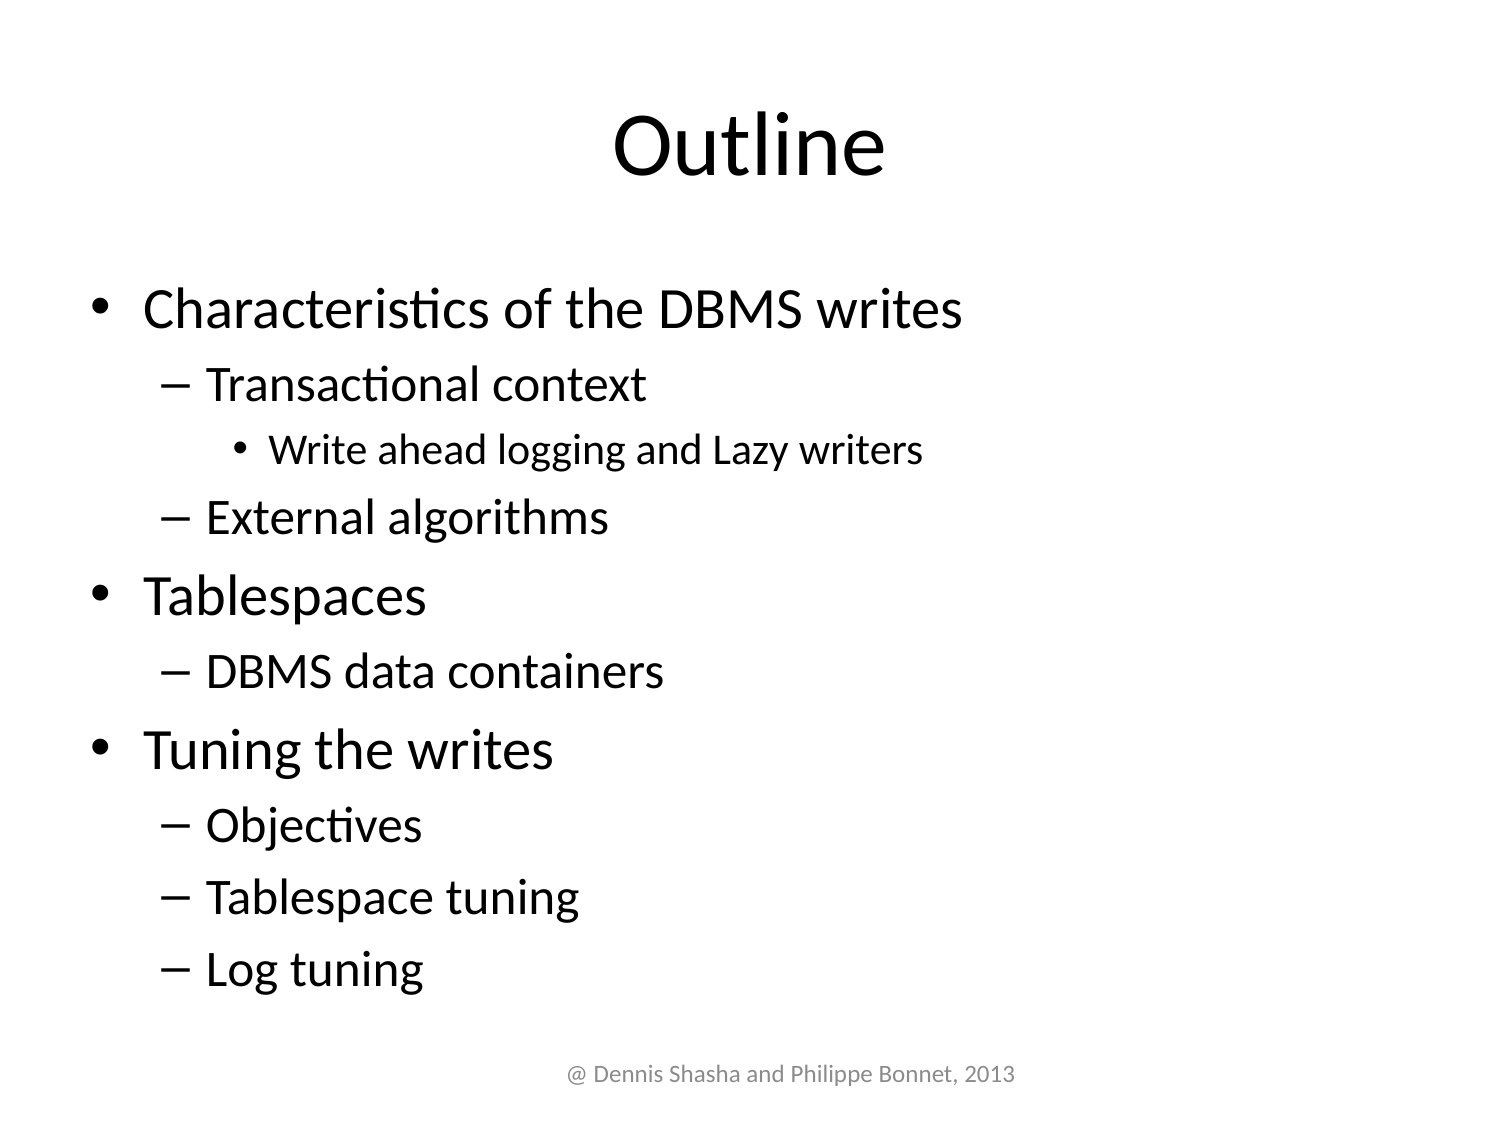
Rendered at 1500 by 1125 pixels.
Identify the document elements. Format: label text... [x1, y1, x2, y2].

list Characteristics of the DBMS writes Transactional context Write ahead logging and Lazy writers External algorithms Tablespaces DBMS data containers Tuning the writes Objectives Tablespace tuning Log tuning [75, 262, 1425, 1005]
title Outline [75, 45, 1425, 233]
footer @ Dennis Shasha and Philippe Bonnet, 2013 [512, 1042, 1075, 1103]
